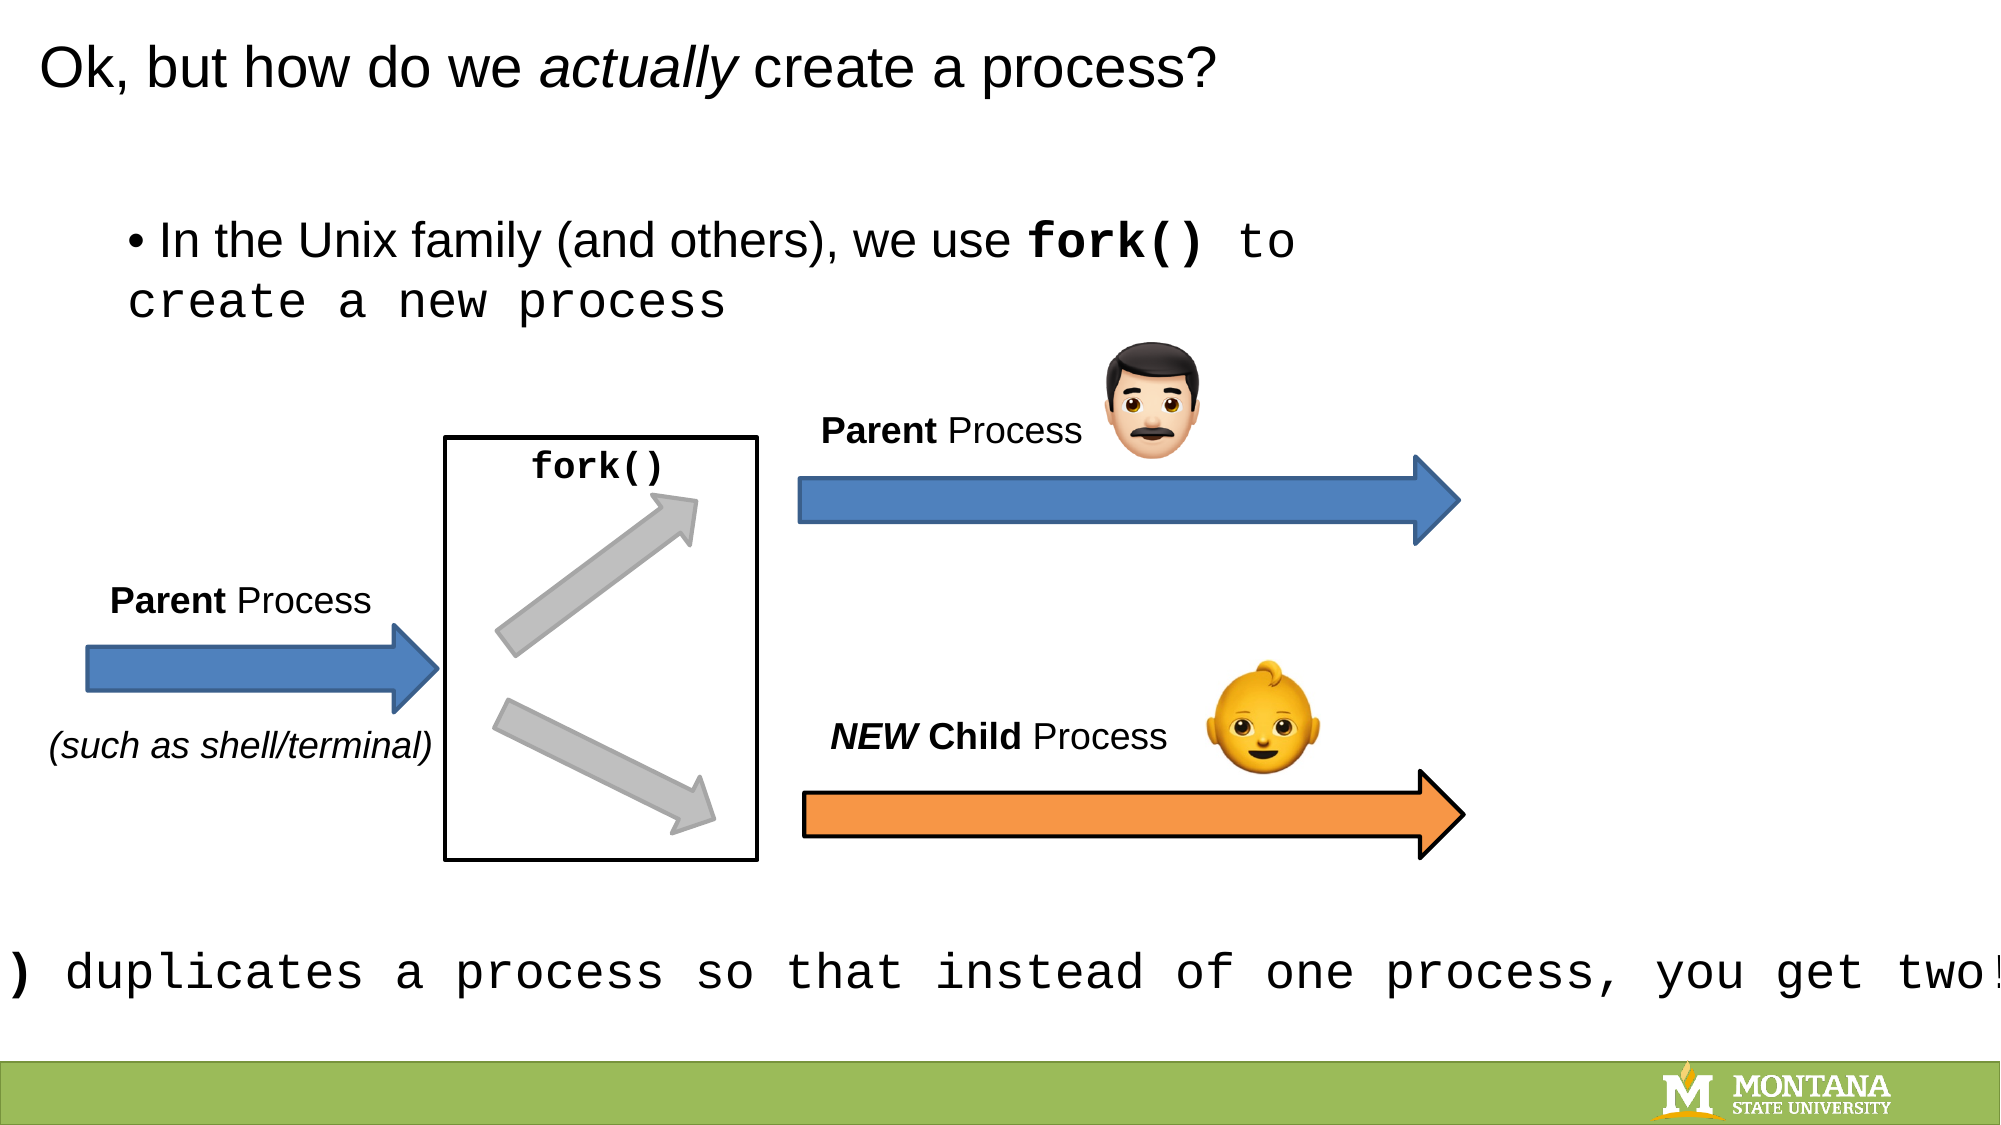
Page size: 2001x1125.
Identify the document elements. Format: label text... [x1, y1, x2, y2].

text_box [443, 435, 759, 862]
text_box • In the Unix family (and others), we use fork() to create a new process [112, 199, 1449, 335]
text_box Parent Process [94, 568, 387, 629]
text_box fork() duplicates a process so that instead of one process, you get two! [0, 931, 2000, 1006]
picture [1093, 341, 1211, 460]
text_box (such as shell/terminal) [33, 713, 449, 774]
picture [1649, 1060, 1892, 1122]
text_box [1892, 1060, 2000, 1125]
text_box Ok, but how do we actually create a process? [24, 21, 1338, 107]
text_box NEW Child Process [815, 705, 1184, 765]
text_box fork() [515, 433, 681, 493]
text_box [802, 768, 1466, 861]
picture [1205, 659, 1322, 775]
text_box Parent Process [805, 398, 1088, 459]
text_box [85, 622, 440, 713]
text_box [0, 1060, 1647, 1125]
text_box [797, 454, 1462, 546]
